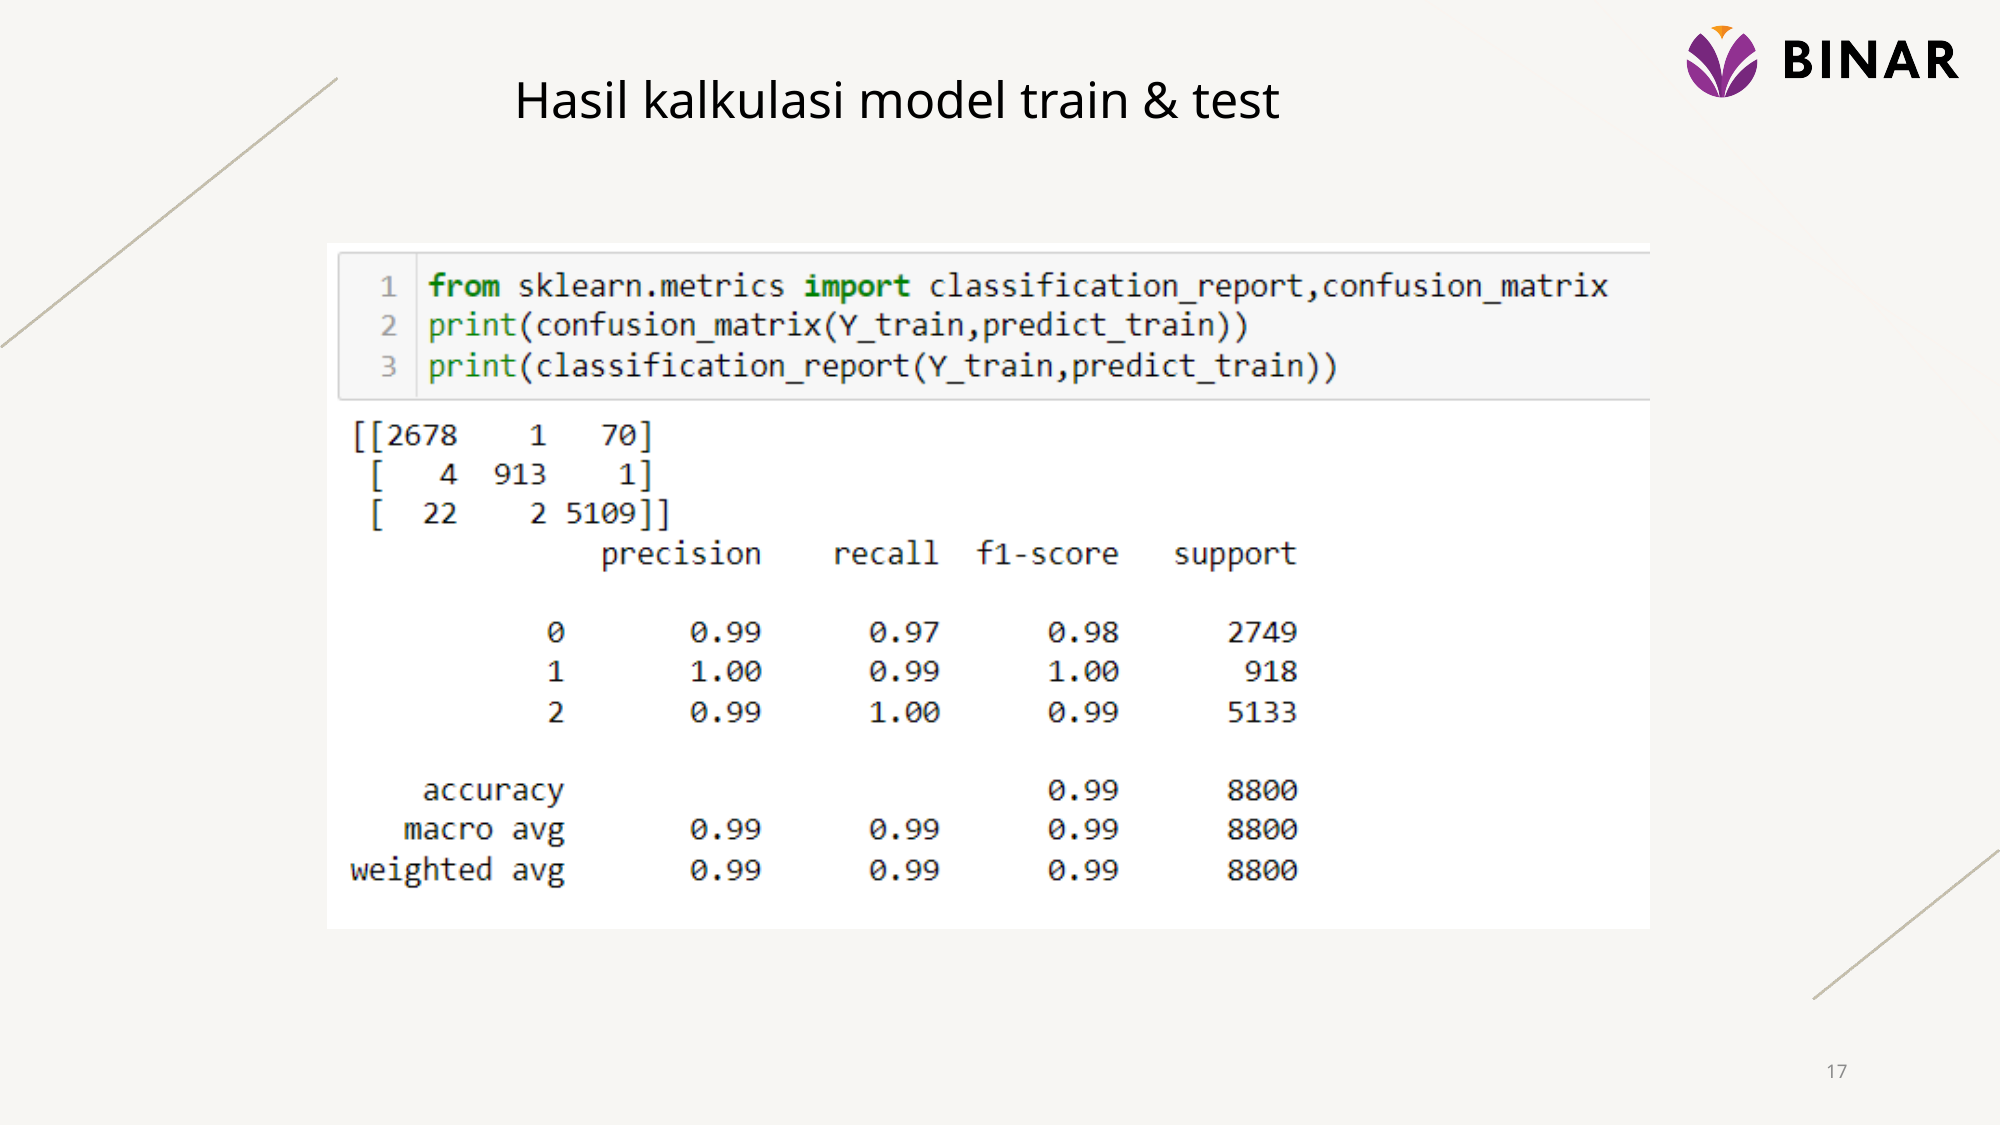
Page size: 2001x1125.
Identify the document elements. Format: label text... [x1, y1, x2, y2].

picture [0, 77, 1650, 929]
slide_number 17 [1412, 1042, 1863, 1103]
picture [1812, 849, 2000, 1000]
picture [1678, 18, 1968, 105]
text_box Hasil kalkulasi model train & test [499, 61, 1296, 137]
